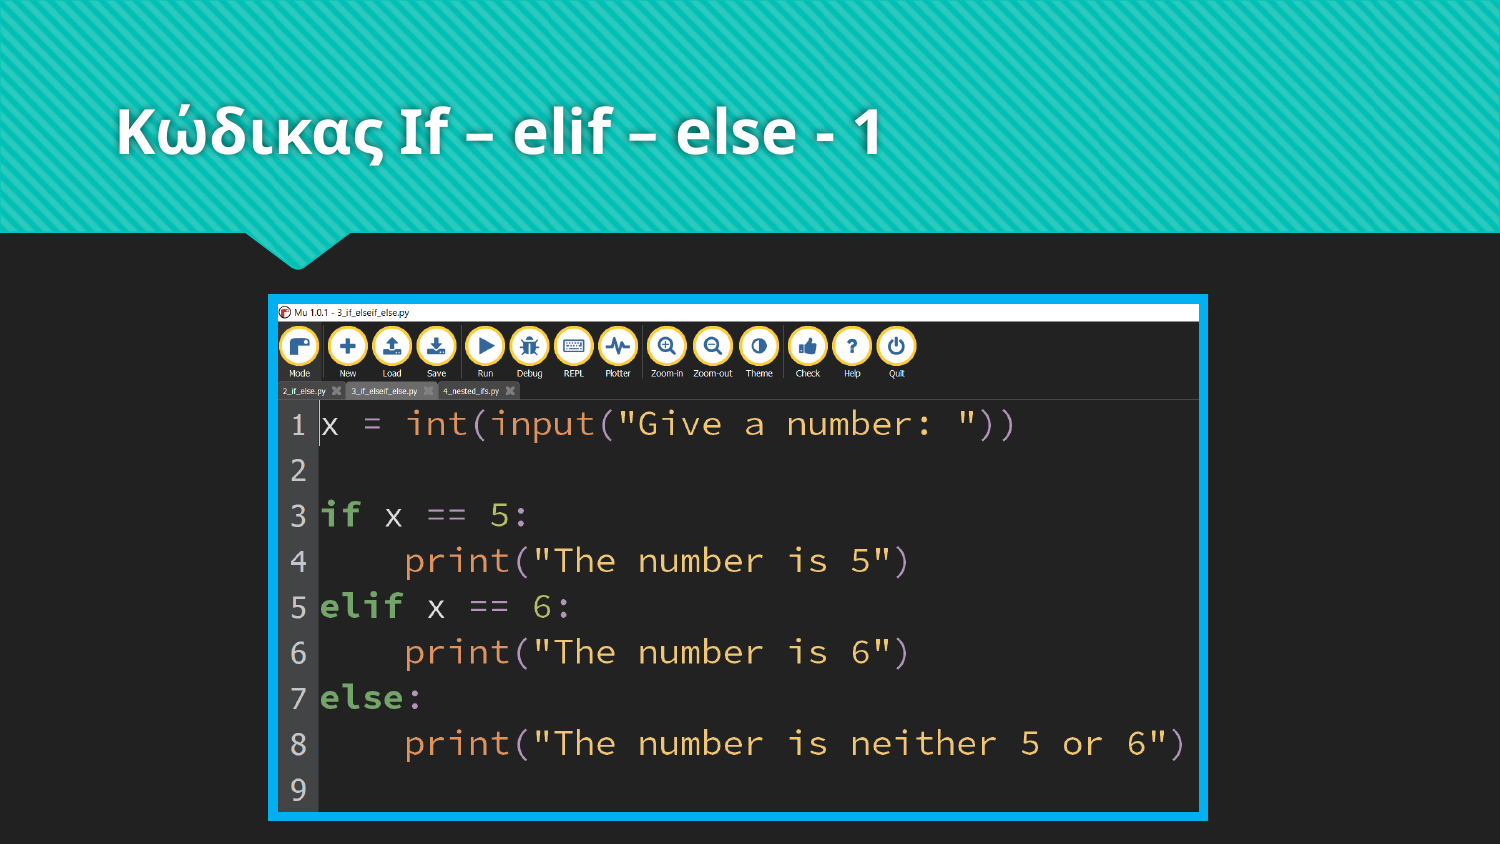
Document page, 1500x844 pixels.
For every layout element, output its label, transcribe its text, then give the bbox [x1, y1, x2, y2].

picture [279, 305, 1198, 811]
title Κώδικας If – elif – else - 1 [99, 55, 1401, 175]
